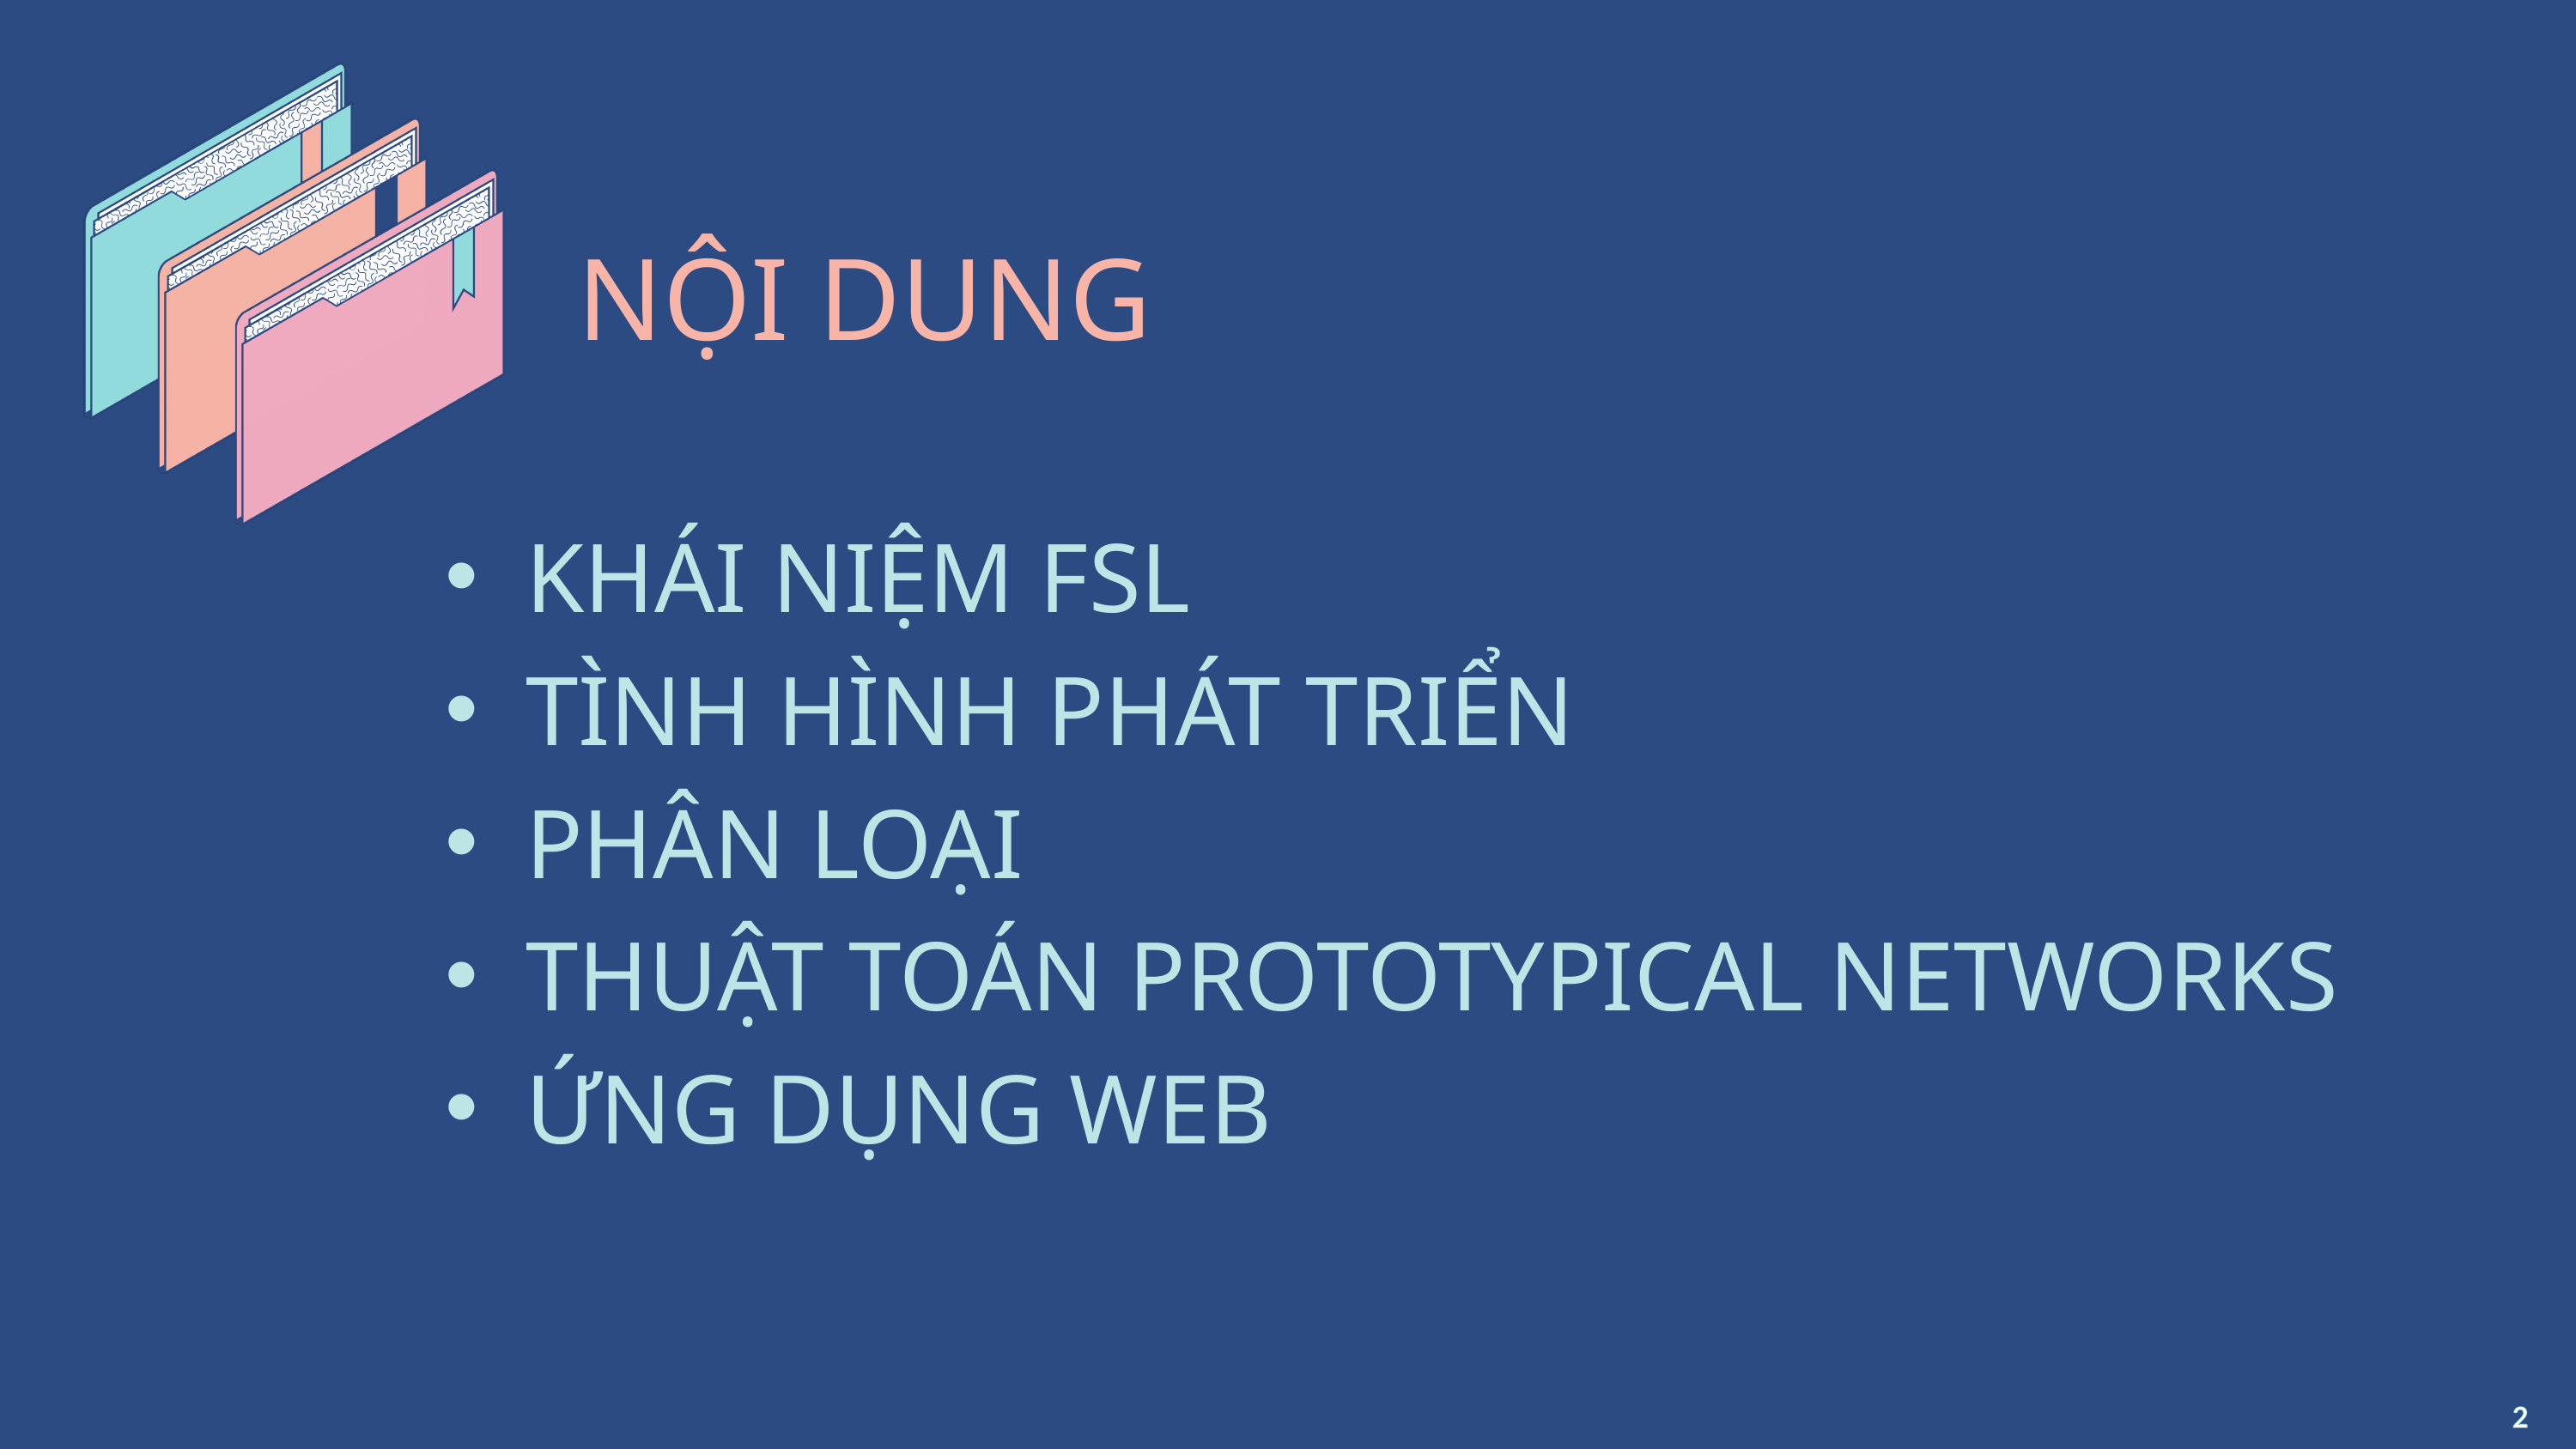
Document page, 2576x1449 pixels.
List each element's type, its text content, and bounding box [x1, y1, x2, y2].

text_box 2 [2240, 1389, 2542, 1441]
text_box [234, 169, 505, 525]
text_box KHÁI NIỆM FSL TÌNH HÌNH PHÁT TRIỂN PHÂN LOẠI THUẬT TOÁN PROTOTYPICAL NETWORKS ỨNG DỤNG WEB [364, 499, 2527, 1163]
text_box [157, 118, 428, 474]
text_box NỘI DUNG [577, 227, 1224, 363]
text_box [83, 63, 353, 419]
